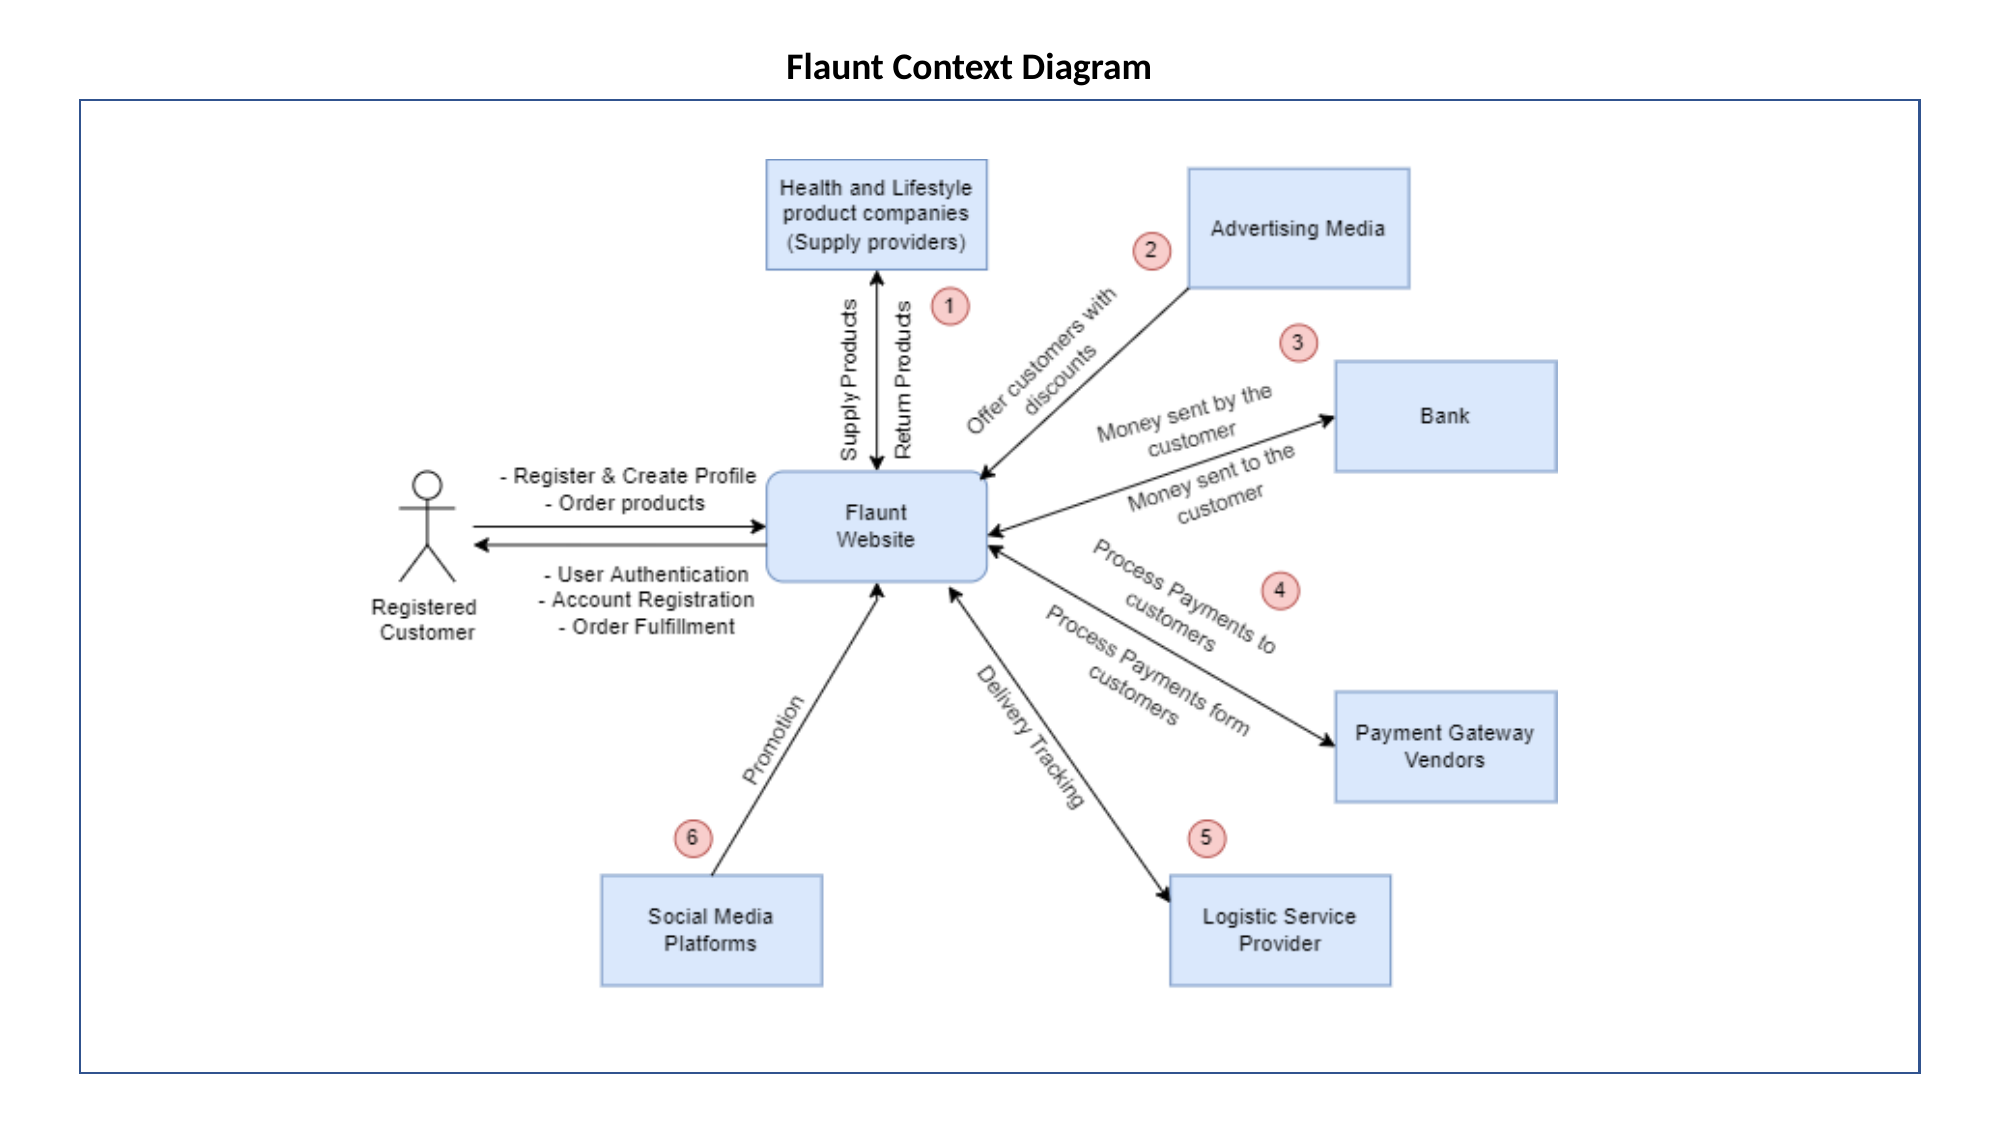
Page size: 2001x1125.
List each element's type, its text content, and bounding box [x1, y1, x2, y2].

text_box Flaunt Context Diagram [771, 34, 1175, 95]
picture [370, 159, 1558, 990]
text_box [79, 100, 1920, 1074]
